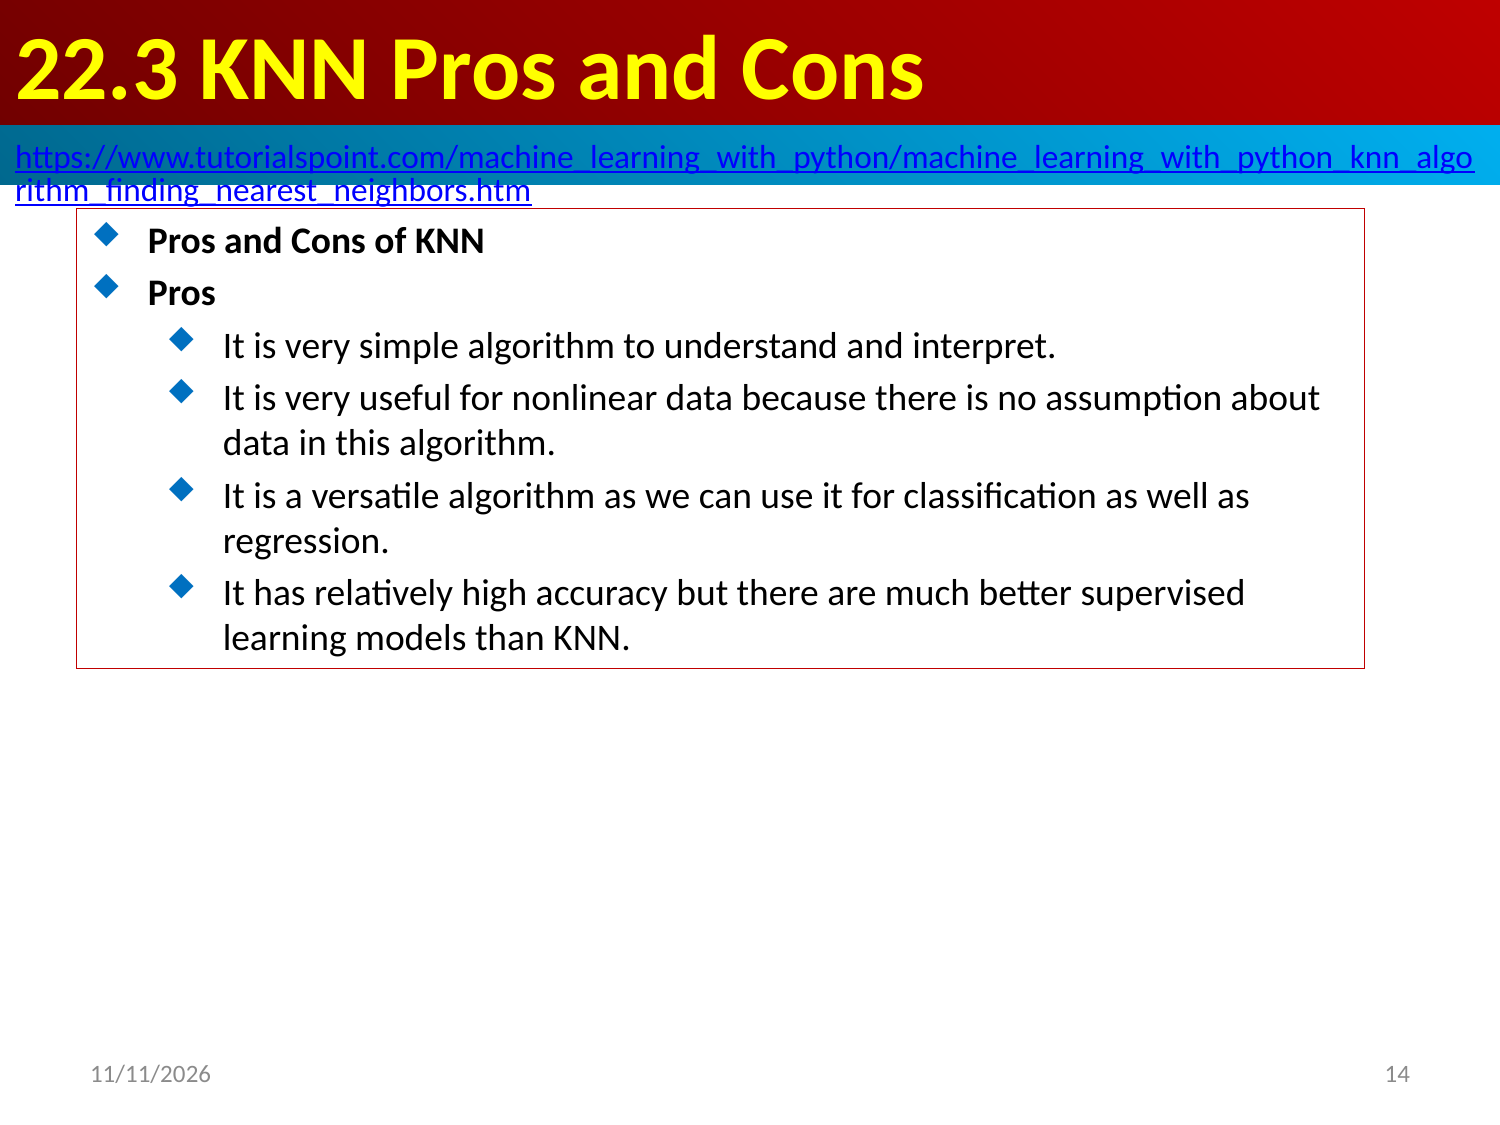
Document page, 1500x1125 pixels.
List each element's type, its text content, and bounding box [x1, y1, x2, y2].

subtitle Pros and Cons of KNN Pros It is very simple algorithm to understand and interpret. It is very useful for nonlinear data because there is no assumption about data in this algorithm. It is a versatile algorithm as we can use it for classification as well as regression. It has relatively high accuracy but there are much better supervised learning models than KNN. [76, 208, 1365, 669]
text_box https://www.tutorialspoint.com/machine_learning_with_python/machine_learning_with_python_knn_algorithm_finding_nearest_neighbors.htm [0, 125, 1500, 185]
slide_number 14 [1074, 1042, 1425, 1103]
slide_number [75, 1042, 425, 1103]
title 22.3 KNN Pros and Cons [0, 0, 1500, 125]
